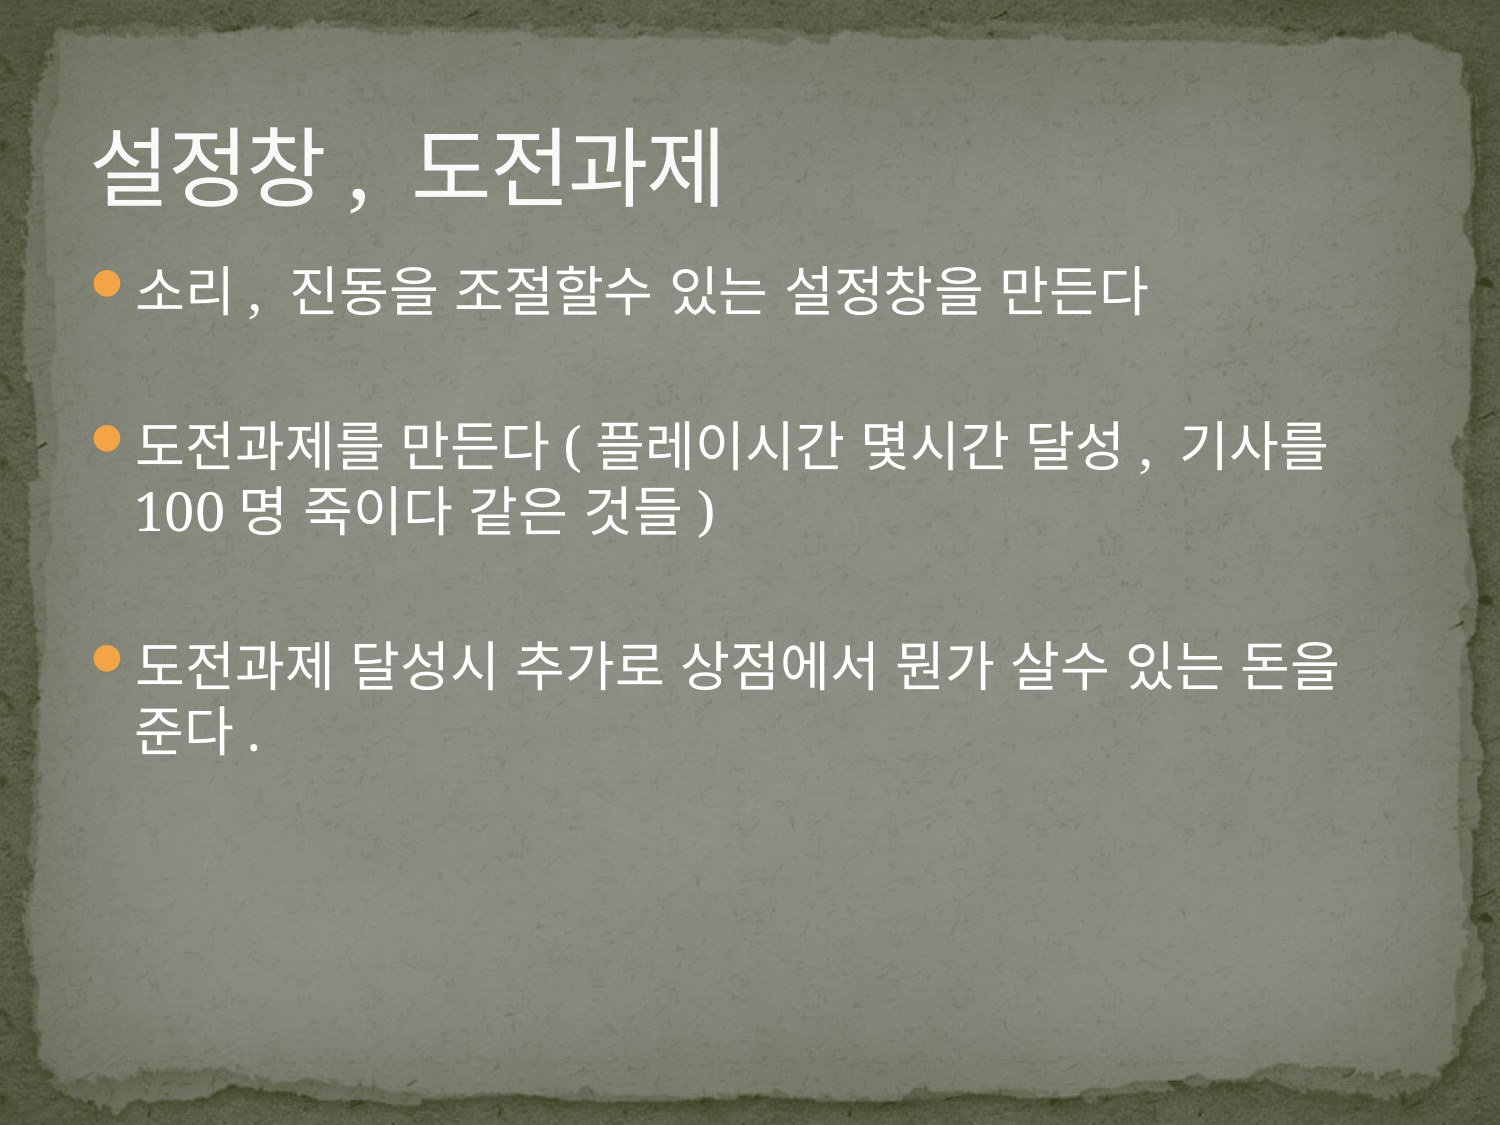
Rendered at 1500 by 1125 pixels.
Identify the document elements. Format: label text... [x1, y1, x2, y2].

title 설정창, 도전과제 [74, 24, 1425, 225]
list 소리, 진동을 조절할수 있는 설정창을 만든다 도전과제를 만든다(플레이시간 몇시간 달성, 기사를 100명 죽이다 같은 것들) 도전과제 달성시 추가로 상점에서 뭔가 살수 있는 돈을 준다. [75, 249, 1425, 1000]
